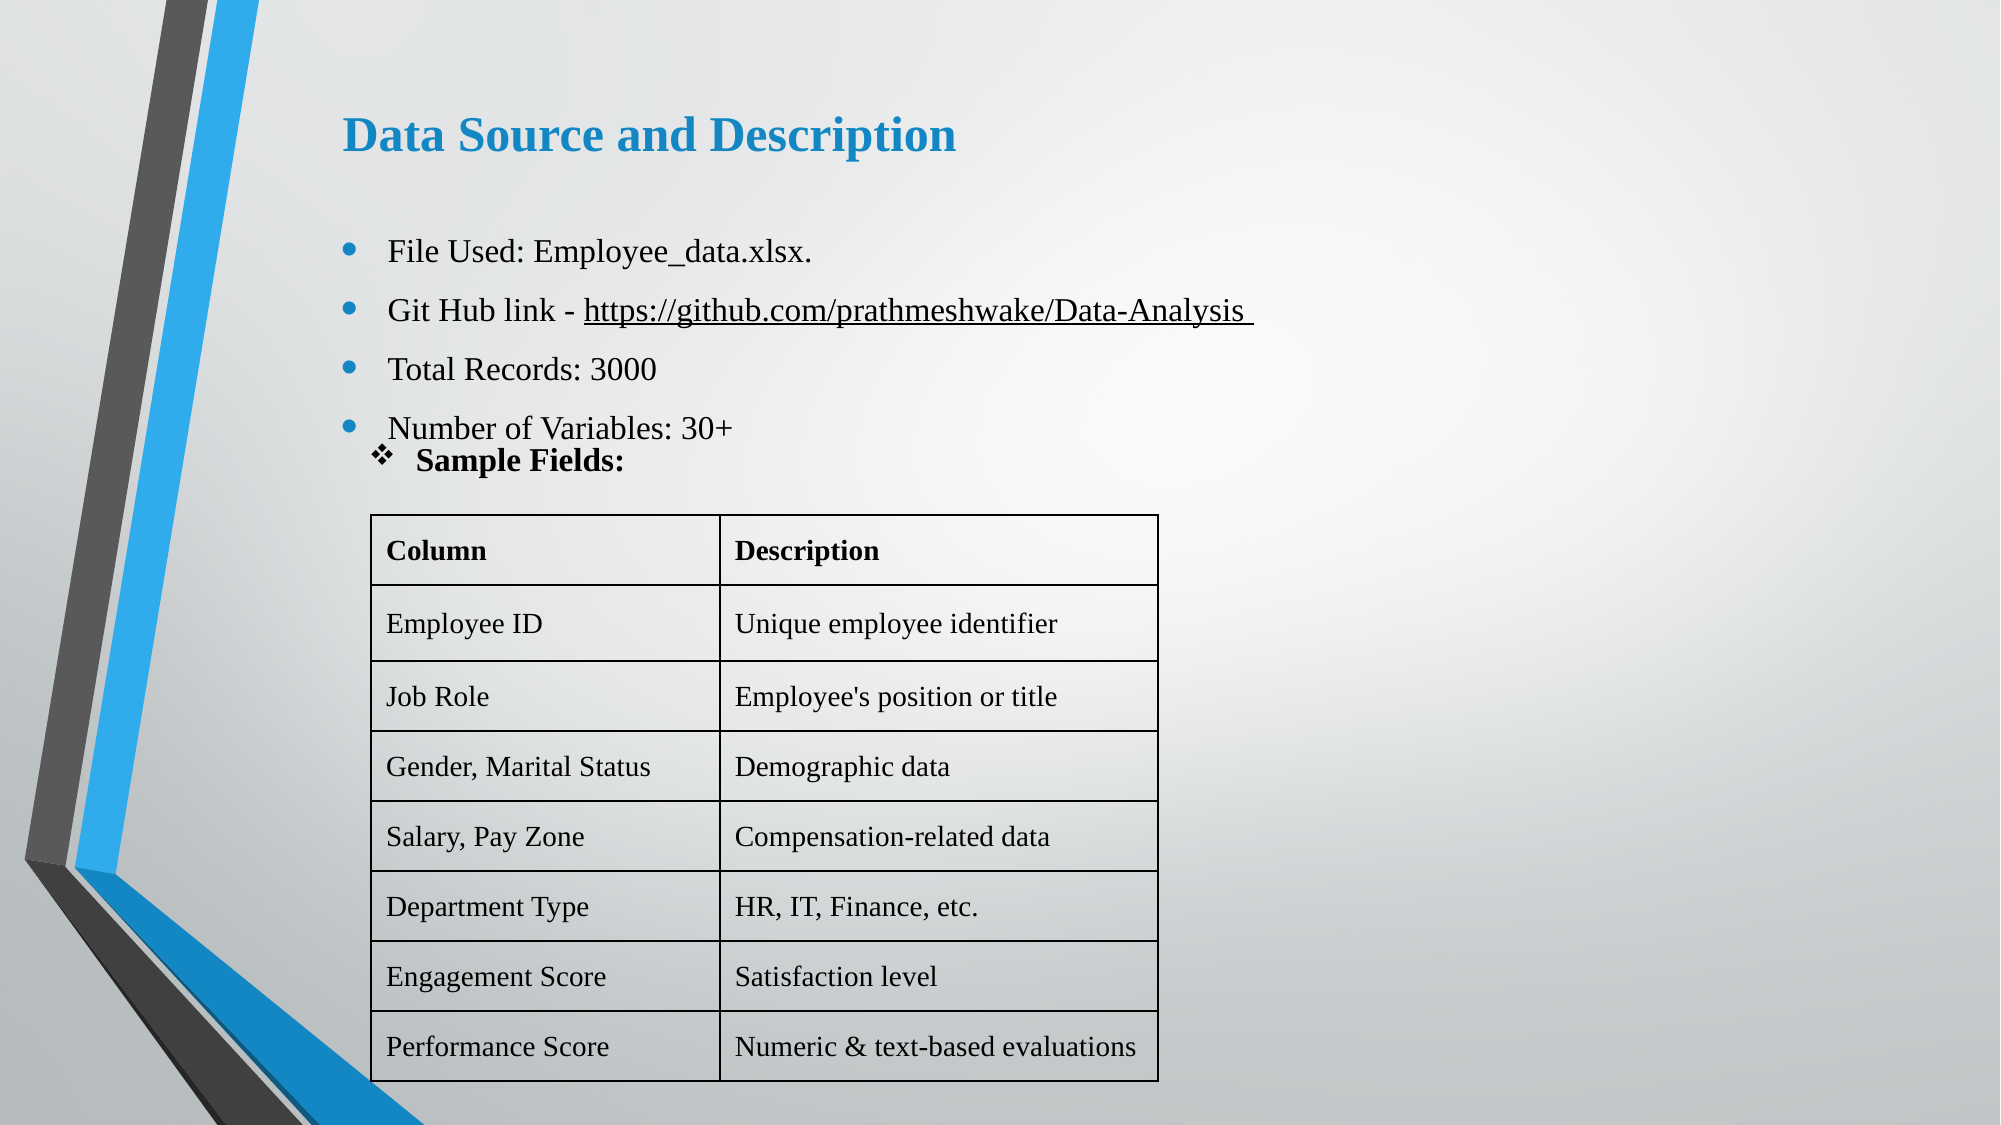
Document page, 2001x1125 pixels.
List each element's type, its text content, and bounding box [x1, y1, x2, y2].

list File Used: Employee_data.xlsx. Git Hub link - https://github.com/prathmeshwake/Data-Analysis Total Records: 3000 Number of Variables: 30+ [325, 142, 1360, 461]
table_cell Salary, Pay Zone [372, 802, 719, 870]
title Data Source and Description [295, 81, 1005, 181]
text_box Sample Fields: [353, 430, 673, 486]
table_header Column [372, 516, 719, 584]
table_cell Unique employee identifier [721, 586, 1157, 660]
table_cell Satisfaction level [721, 942, 1157, 1010]
table_cell Employee's position or title [721, 662, 1157, 730]
table_header Description [721, 516, 1157, 584]
table_cell Compensation-related data [721, 802, 1157, 870]
table_cell Numeric & text-based evaluations [721, 1012, 1157, 1080]
table_cell Performance Score [372, 1012, 719, 1080]
table_cell Engagement Score [372, 942, 719, 1010]
table_cell HR, IT, Finance, etc. [721, 872, 1157, 940]
table_cell Department Type [372, 872, 719, 940]
table_cell Job Role [372, 662, 719, 730]
table_cell Employee ID [372, 586, 719, 660]
table_cell Gender, Marital Status [372, 732, 719, 800]
table_cell Demographic data [721, 732, 1157, 800]
